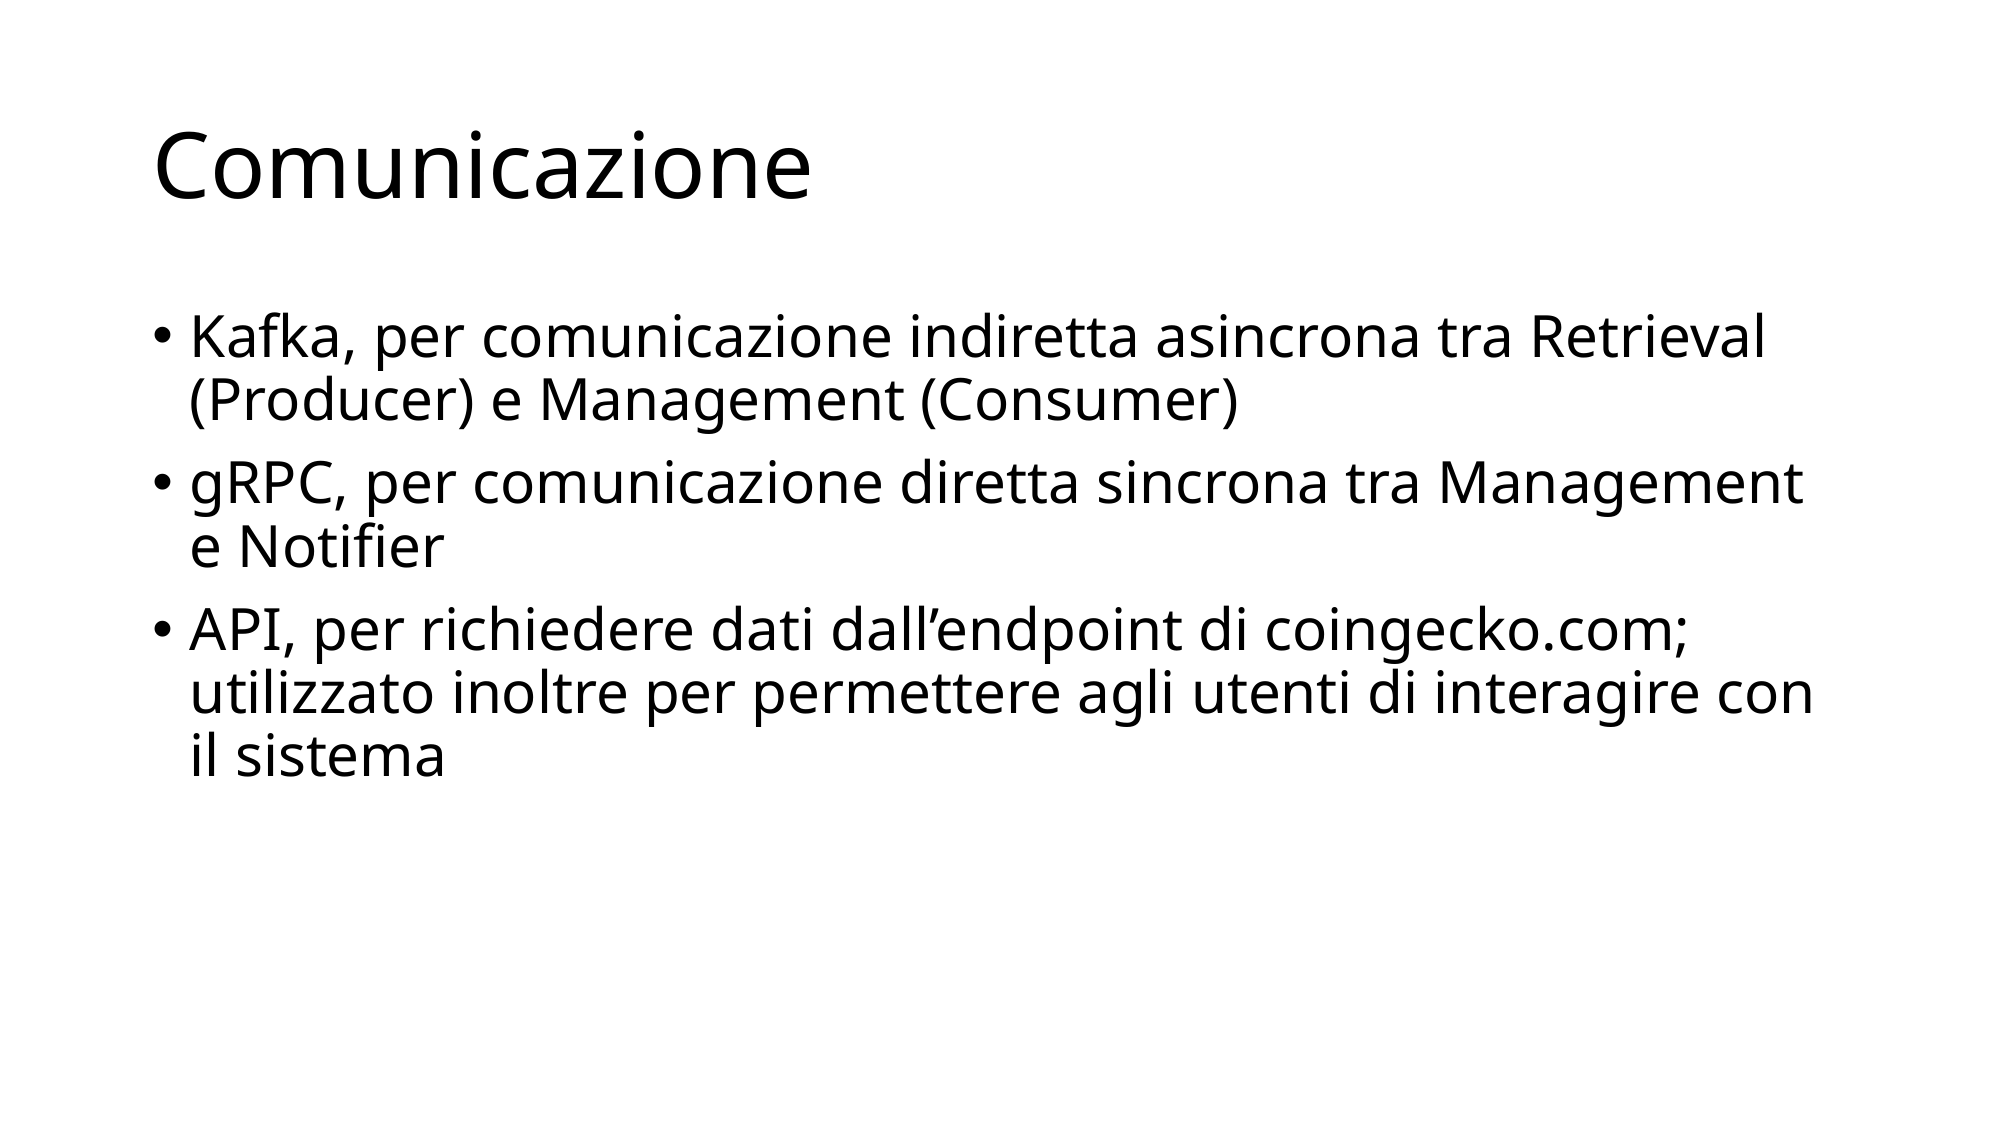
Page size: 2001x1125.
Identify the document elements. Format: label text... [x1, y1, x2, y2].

title Comunicazione [137, 59, 1863, 278]
list Kafka, per comunicazione indiretta asincrona tra Retrieval (Producer) e Management (Consumer) gRPC, per comunicazione diretta sincrona tra Management e Notifier API, per richiedere dati dall’endpoint di coingecko.com; utilizzato inoltre per permettere agli utenti di interagire con il sistema [137, 299, 1863, 1014]
